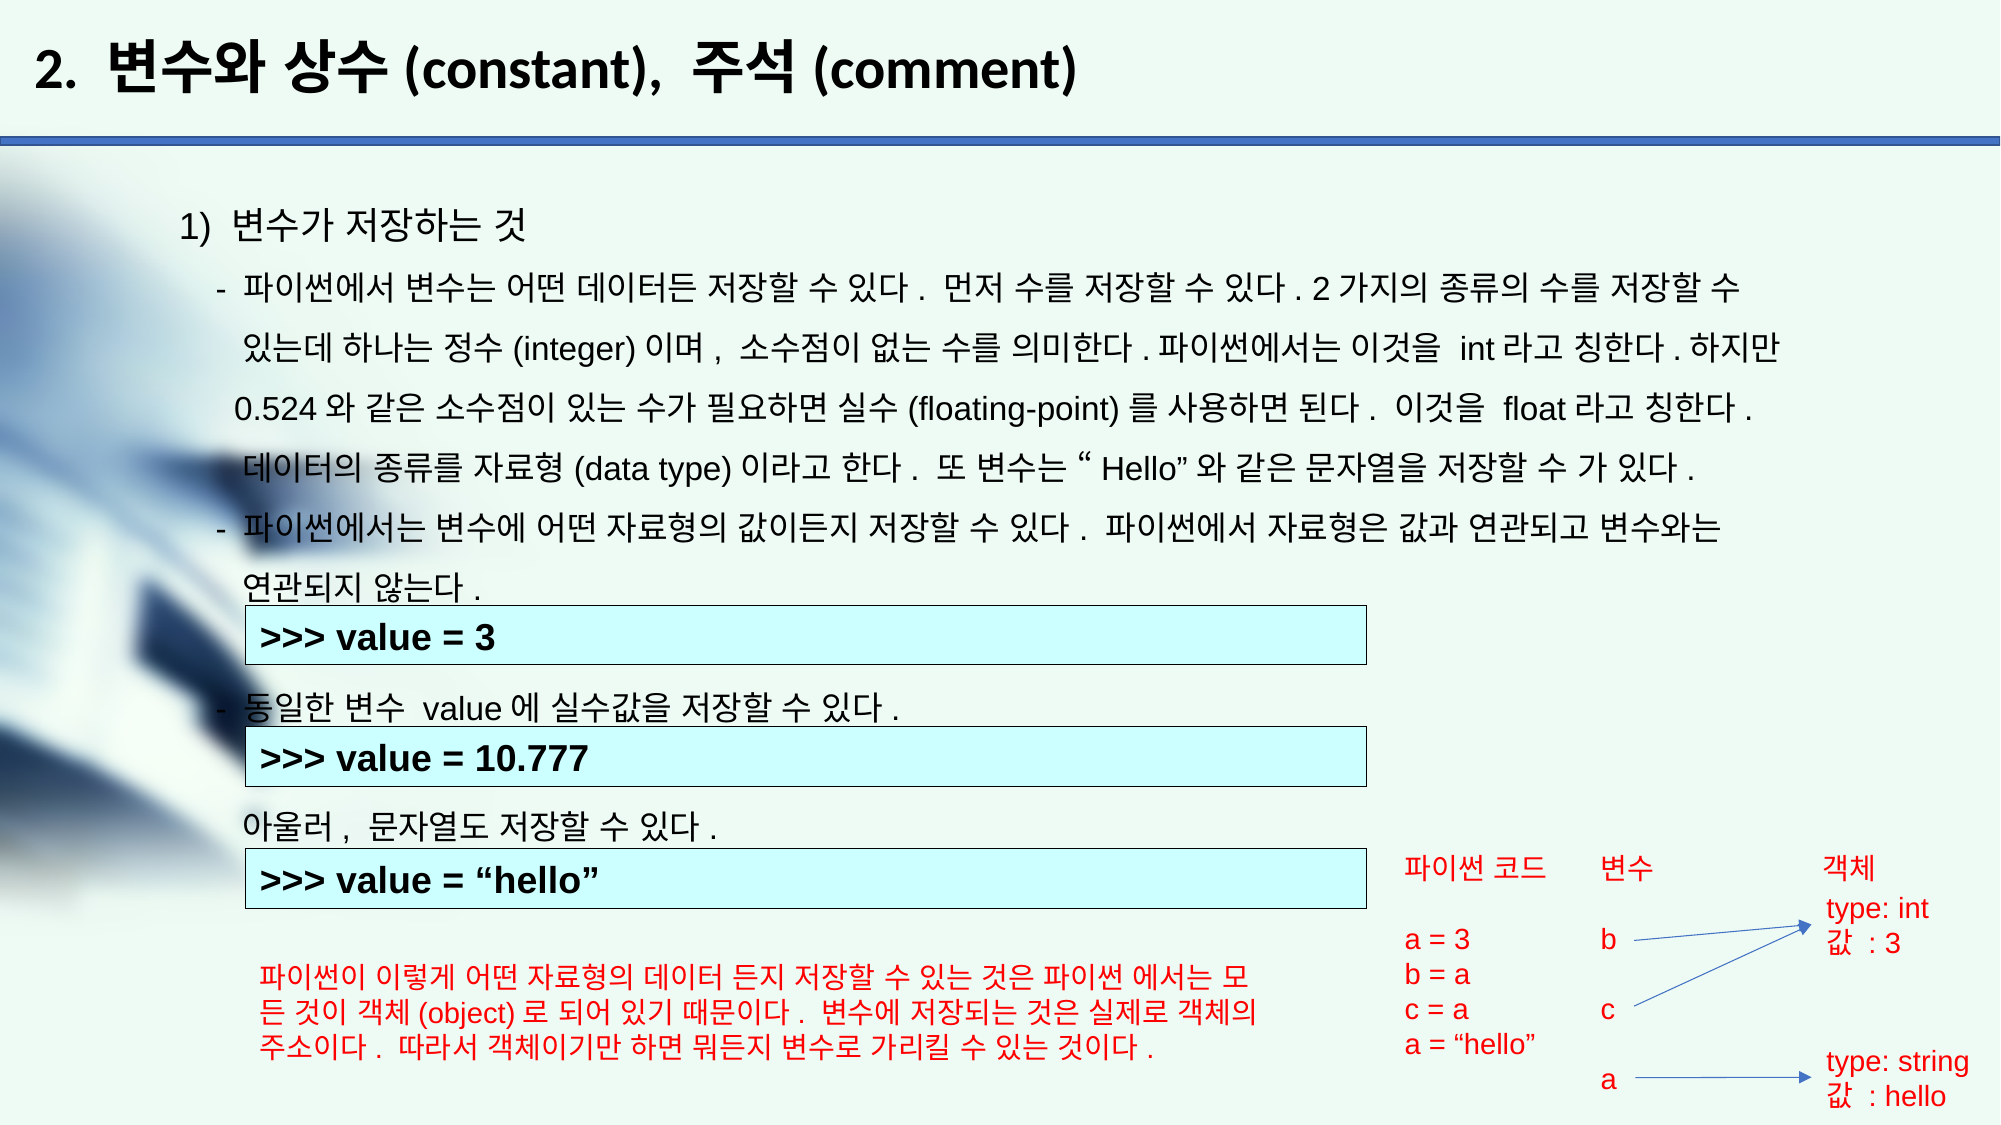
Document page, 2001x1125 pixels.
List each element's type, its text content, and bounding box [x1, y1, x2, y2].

text_box 변수 b c a [1585, 843, 1686, 1103]
picture [0, 0, 2000, 136]
text_box >>> value = “hello” [245, 848, 1367, 909]
text_box type: int 값 : 3 [1811, 882, 1945, 967]
title 2. 변수와 상수(constant), 주석(comment) [19, 14, 1745, 126]
text_box 파이썬 코드 a = 3 b = a c = a a = “hello” [1389, 843, 1585, 1068]
text_box >>> value = 10.777 [245, 726, 1367, 787]
text_box type: string 값 : hello [1811, 1034, 1985, 1120]
text_box 객체 [1807, 843, 2000, 893]
text_box >>> value = 3 [245, 605, 1367, 665]
text_box 1) 변수가 저장하는 것 - 파이썬에서 변수는 어떤 데이터든 저장할 수 있다. 먼저 수를 저장할 수 있다. 2가지의 종류의 수를 저장할 수 있는데 하나는 정수(integer)이며, 소수점이 없는 수를 의미한다.파이썬에서는 이것을 int라고 칭한다.하지만 0.524와 같은 소수점이 있는 수가 필요하면 실수(floating-point)를 사용하면 된다. 이것을 float라고 칭한다. 데이터의 종류를 자료형(data type)이라고 한다. 또 변수는 “Hello”와 같은 문자열을 저장할 수 가 있다. - 파이썬에서는 변수에 어떤 자료형의 값이든지 저장할 수 있다. 파이썬에서 자료형은 값과 연관되고 변수와는 연관되지 않는다. - 동일한 변수 value에 실수값을 저장할 수 있다. 아울러, 문자열도 저장할 수 있다. [163, 172, 1922, 914]
picture [1686, 914, 1811, 925]
text_box 파이썬이 이렇게 어떤 자료형의 데이터 든지 저장할 수 있는 것은 파이썬 에서는 모 든 것이 객체(object)로 되어 있기 때문이다. 변수에 저장되는 것은 실제로 객체의 주소이다. 따라서 객체이기만 하면 뭐든지 변수로 가리킬 수 있는 것이다. [245, 952, 1367, 1072]
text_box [1634, 925, 1808, 1007]
picture [0, 146, 2000, 1125]
